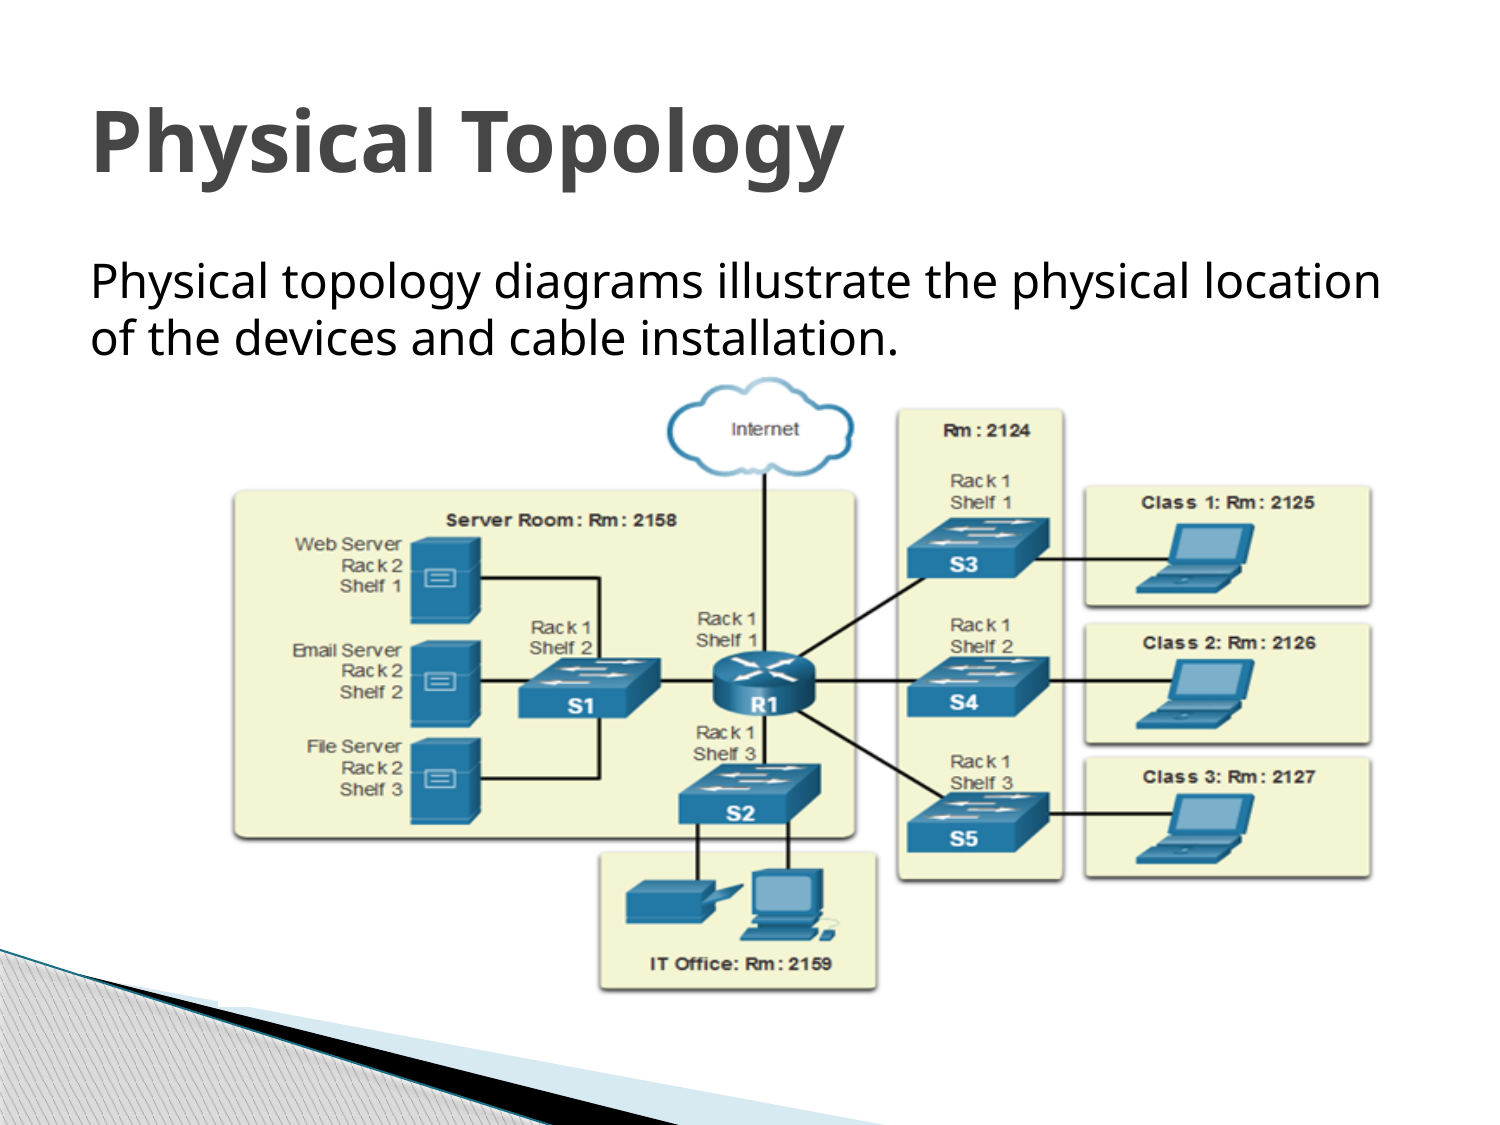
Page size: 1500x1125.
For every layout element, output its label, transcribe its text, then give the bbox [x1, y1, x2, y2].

picture [218, 361, 1400, 1008]
title Physical Topology [75, 45, 1425, 233]
list Physical topology diagrams illustrate the physical location of the devices and cable installation. [75, 243, 1425, 374]
